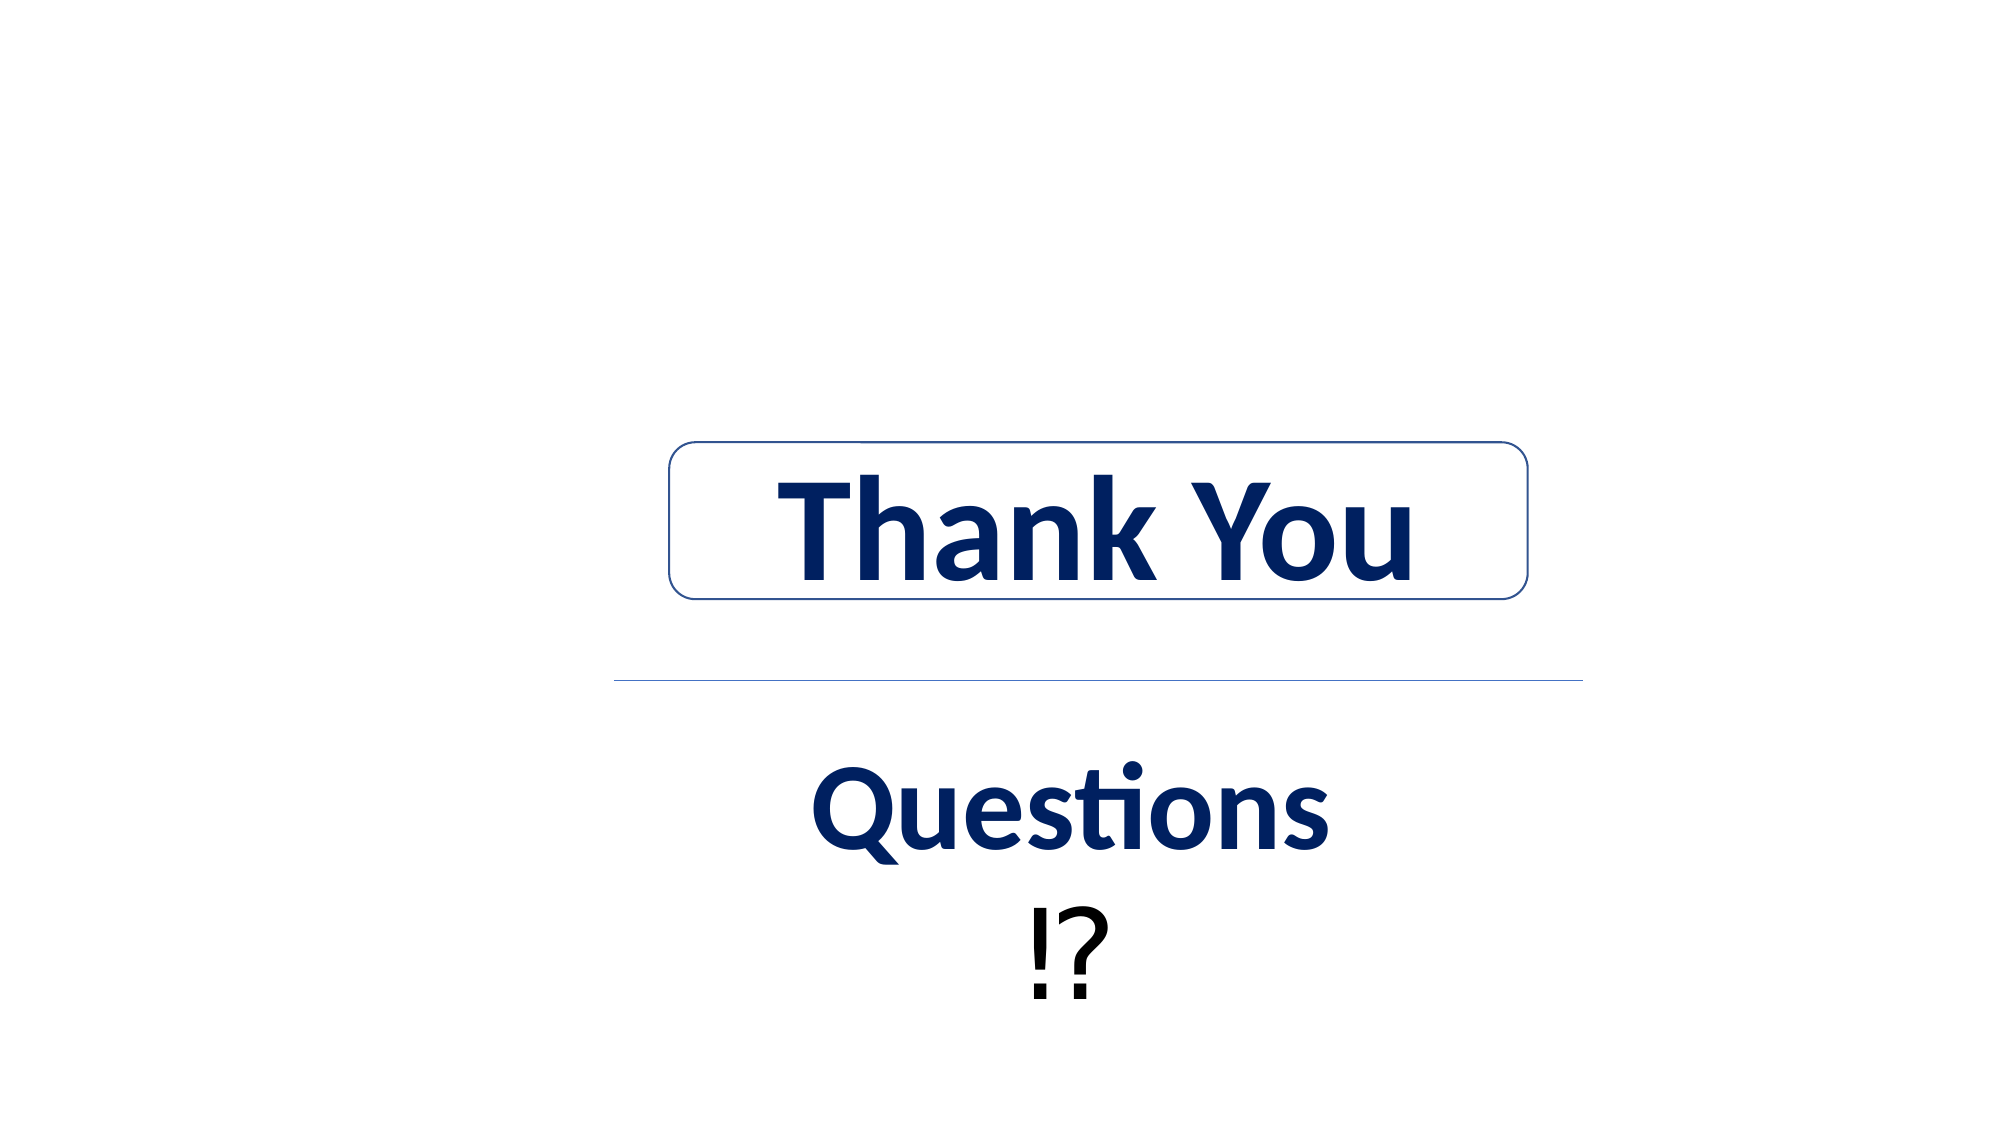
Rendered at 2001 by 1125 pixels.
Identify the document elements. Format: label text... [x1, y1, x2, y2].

text_box Questions ⁉️ [558, 717, 1583, 1033]
text_box Thank You [668, 441, 1529, 601]
